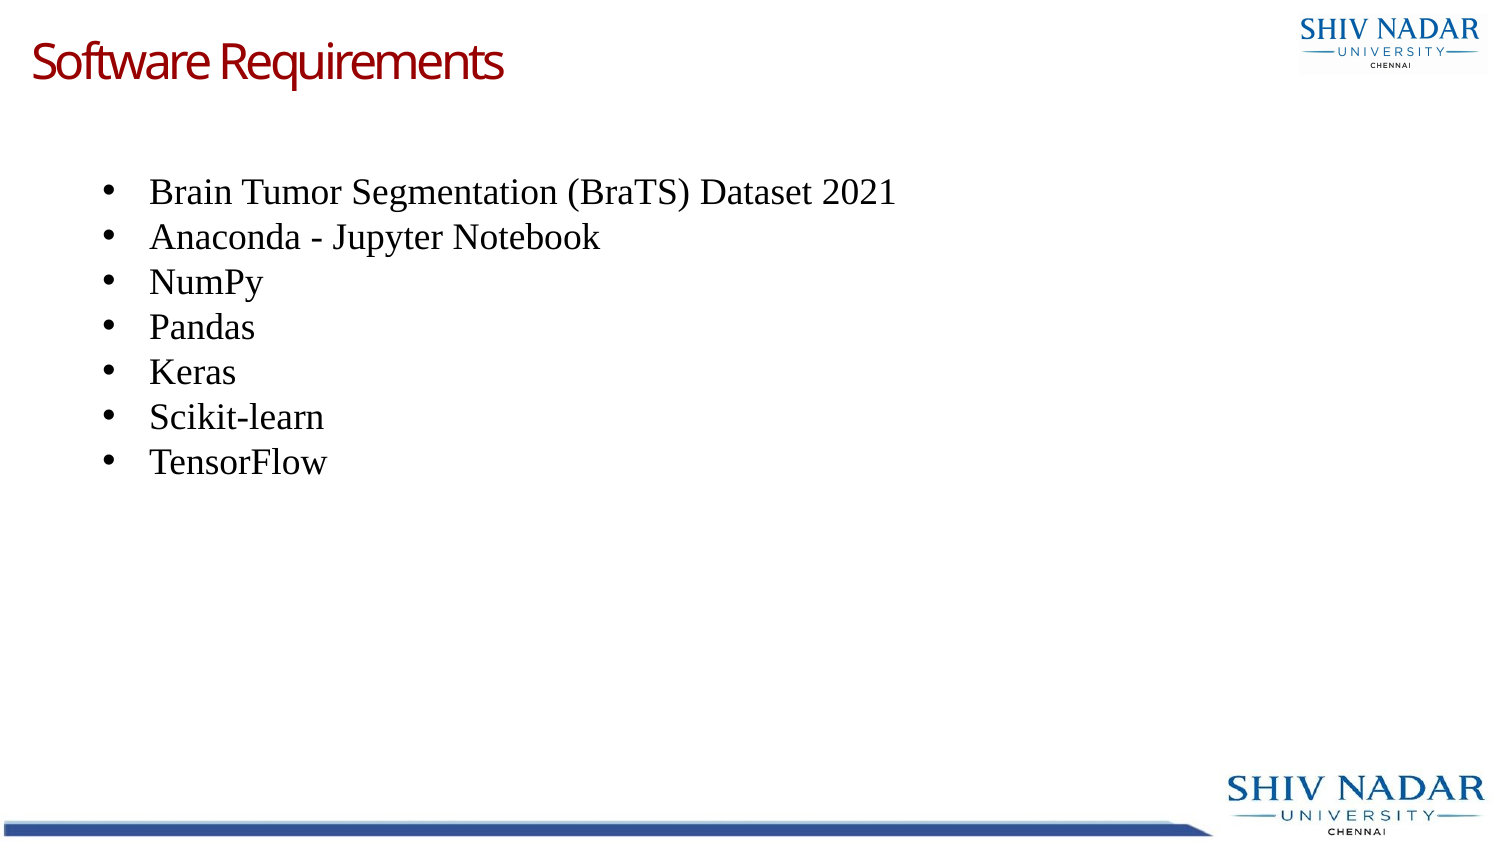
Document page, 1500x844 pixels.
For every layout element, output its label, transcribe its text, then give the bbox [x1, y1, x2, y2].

text_box Brain Tumor Segmentation (BraTS) Dataset 2021 Anaconda - Jupyter Notebook NumPy Pandas Keras Scikit-learn TensorFlow [87, 159, 1125, 559]
picture [1299, 13, 1488, 75]
title Software Requirements [29, 27, 563, 171]
picture [0, 769, 1494, 842]
